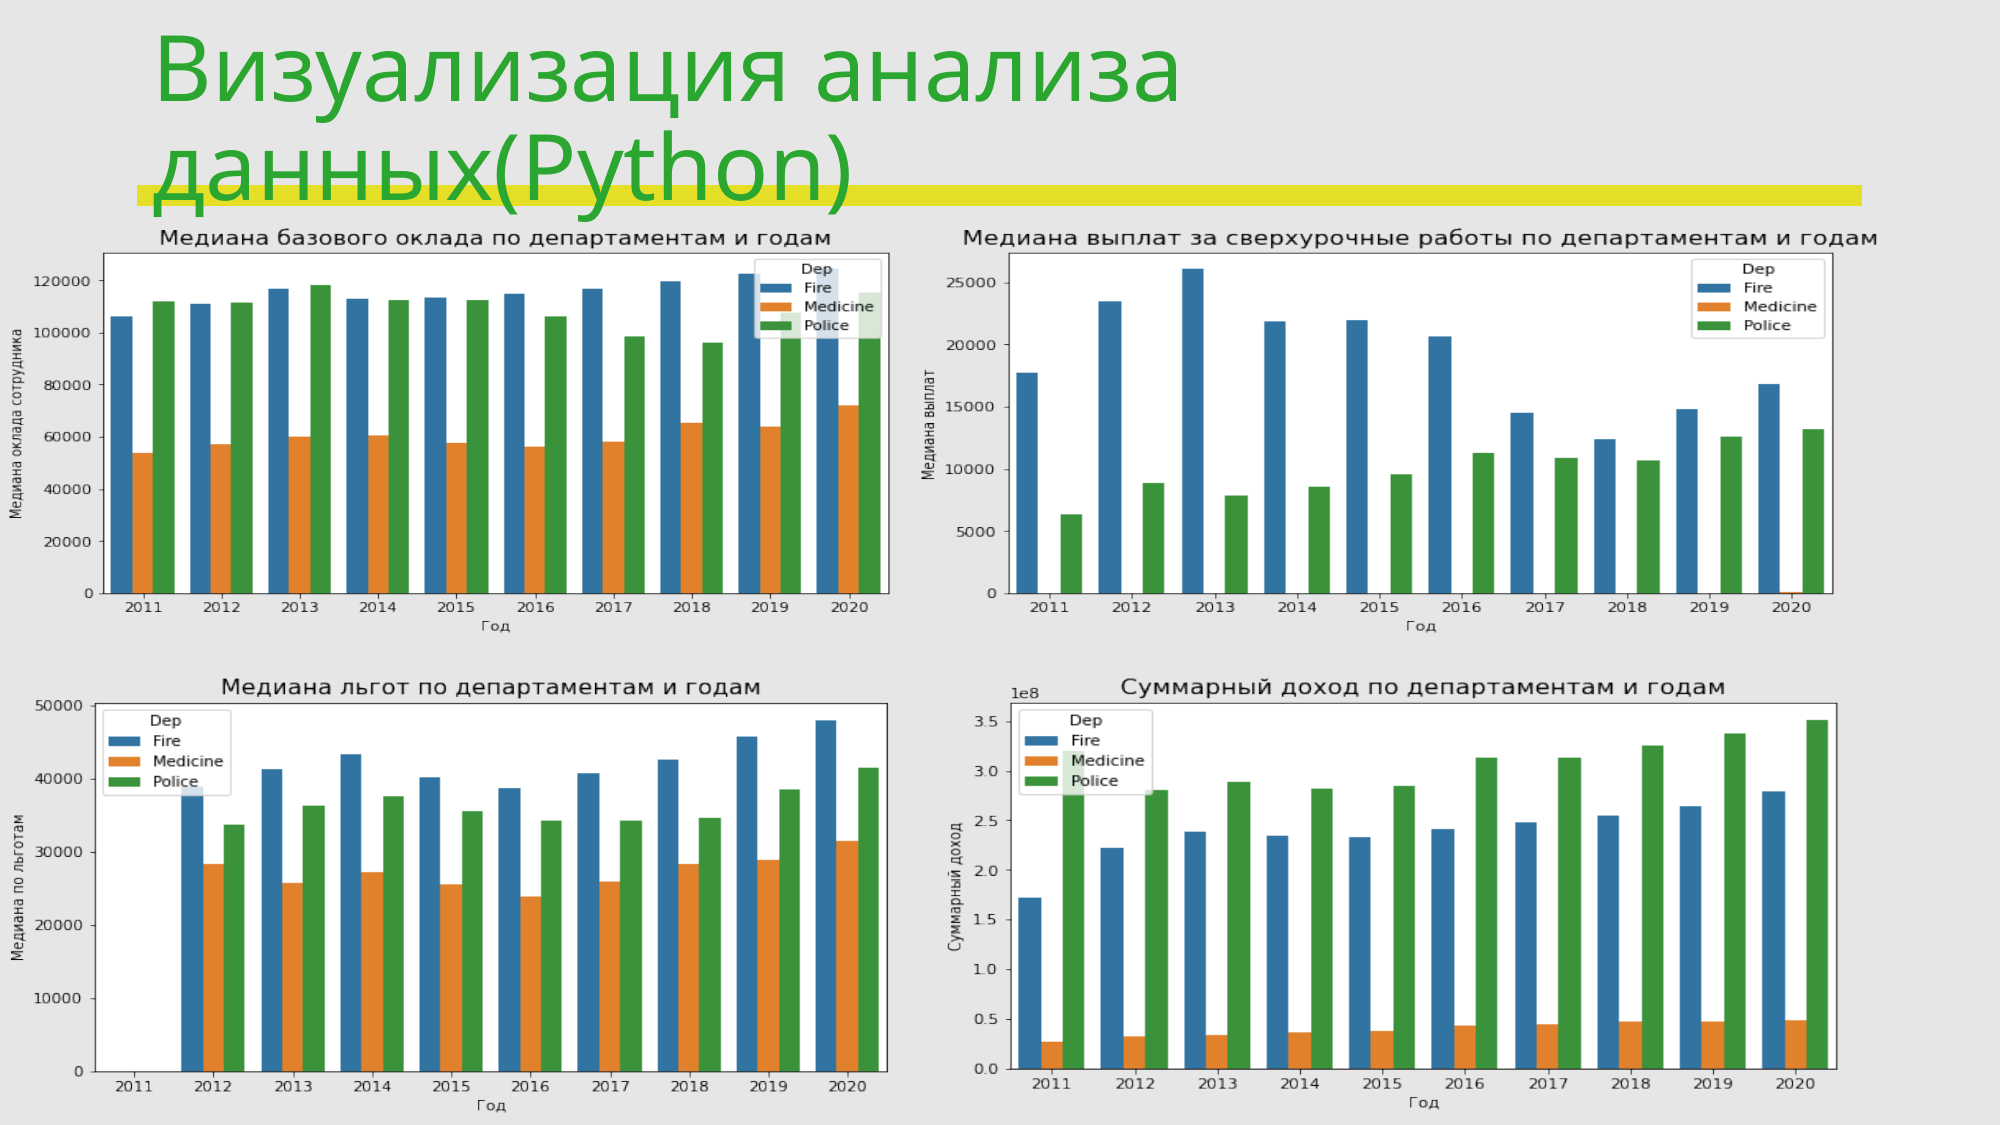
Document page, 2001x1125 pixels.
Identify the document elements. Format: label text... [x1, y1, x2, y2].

picture [910, 220, 1890, 641]
title Визуализация анализа данных(Python) [137, 59, 1863, 184]
picture [0, 669, 898, 1123]
picture [937, 669, 1848, 1120]
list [0, 220, 898, 641]
